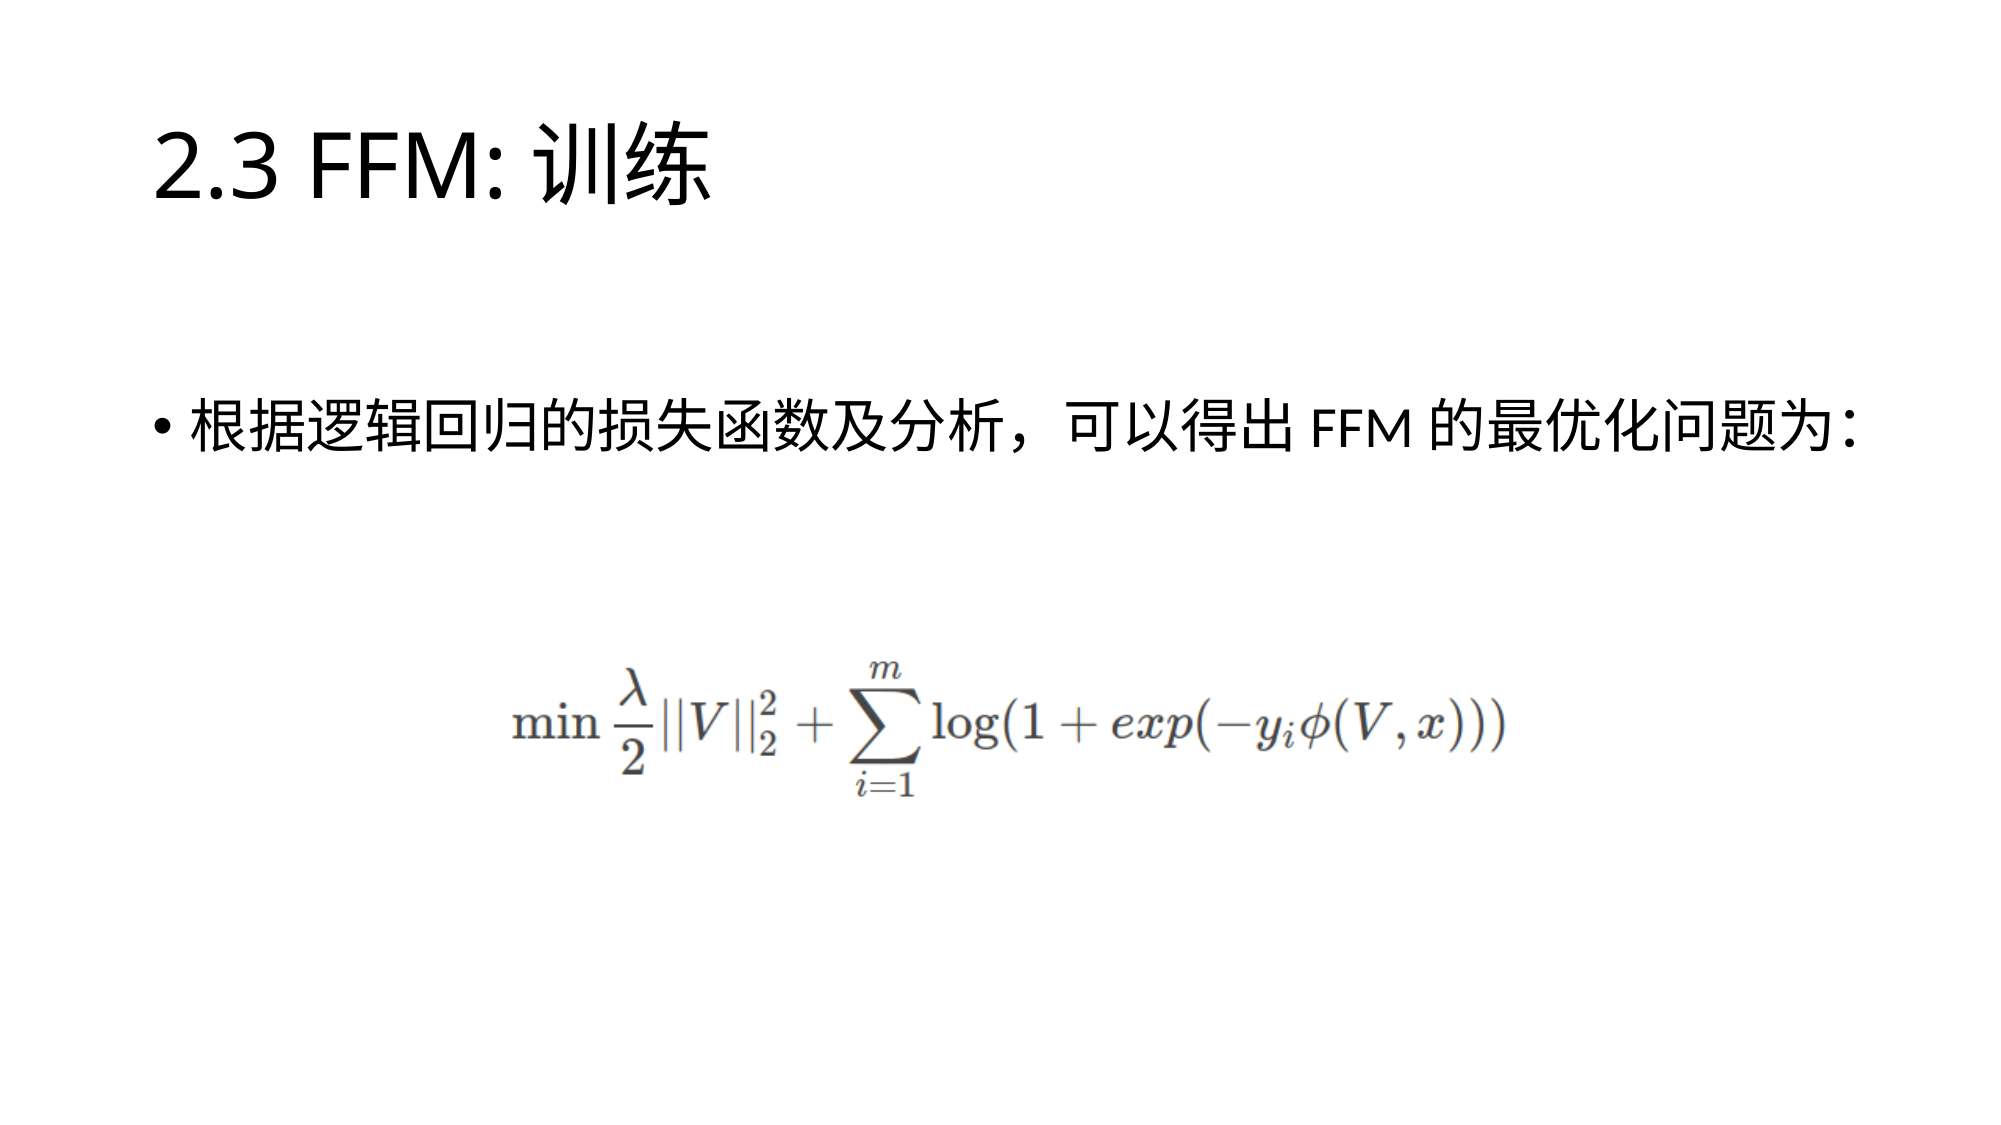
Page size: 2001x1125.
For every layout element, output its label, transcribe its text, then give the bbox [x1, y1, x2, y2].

list 根据逻辑回归的损失函数及分析，可以得出FFM的最优化问题为： [137, 299, 1863, 1014]
picture [461, 618, 1532, 826]
title 2.3 FFM:训练 [137, 59, 1863, 278]
